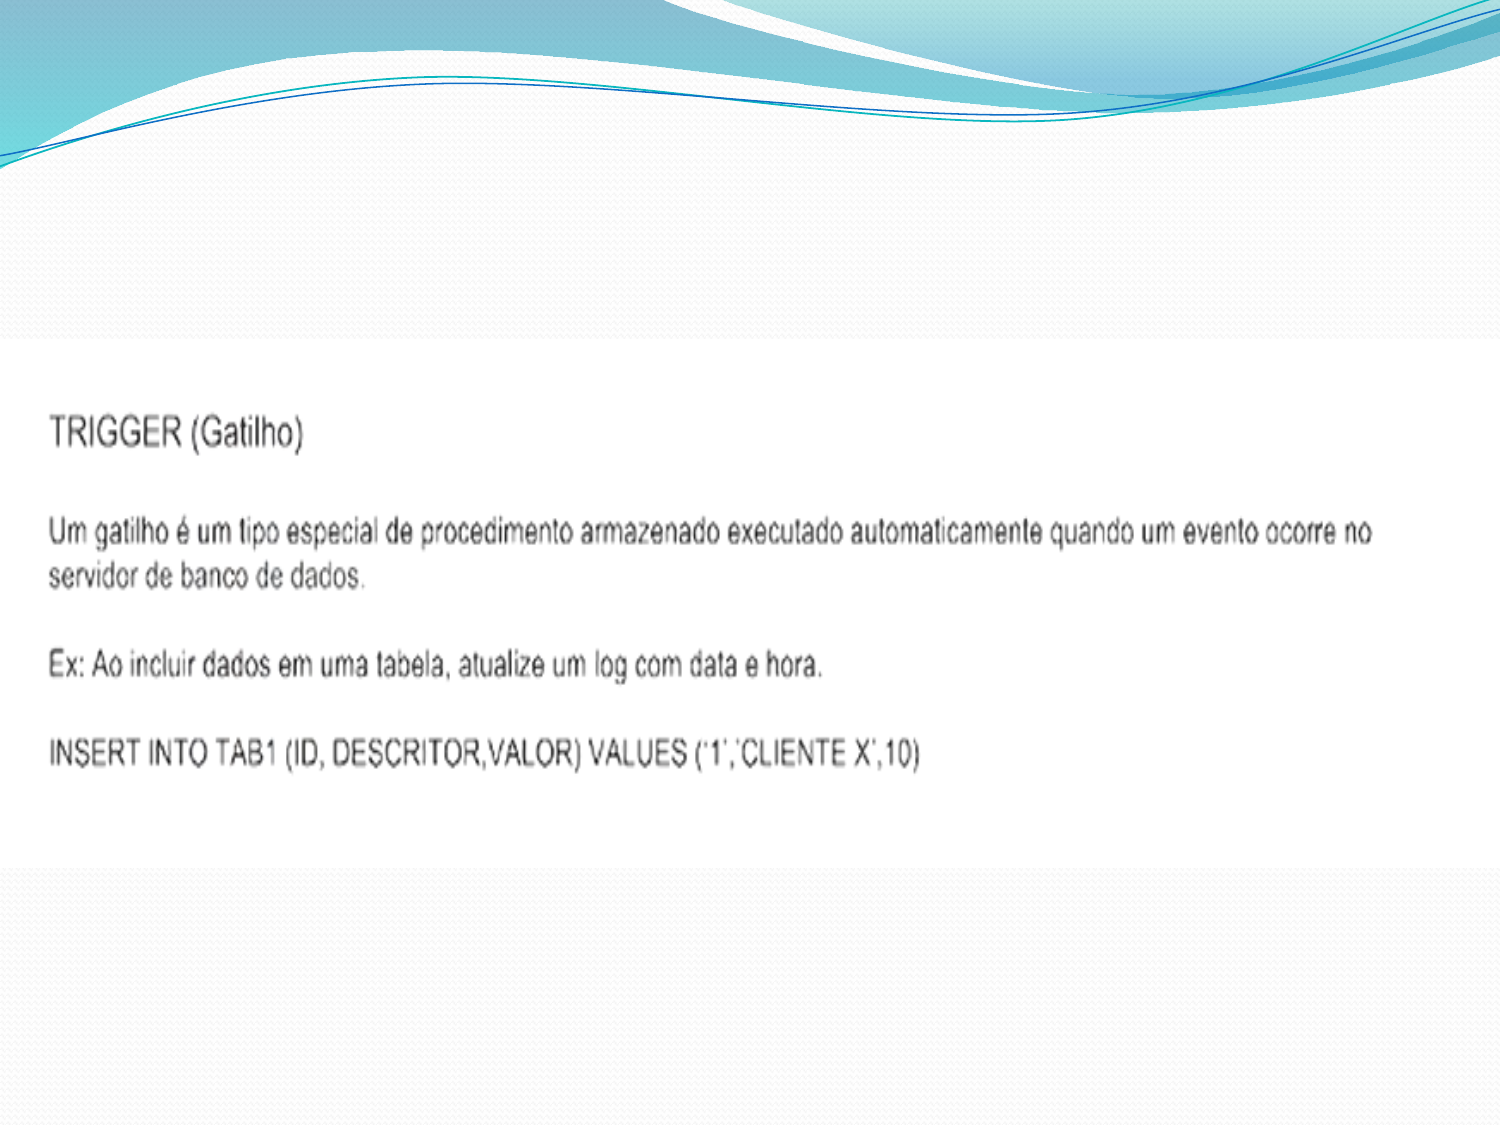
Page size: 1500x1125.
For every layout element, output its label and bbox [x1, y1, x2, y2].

picture [0, 339, 1500, 868]
